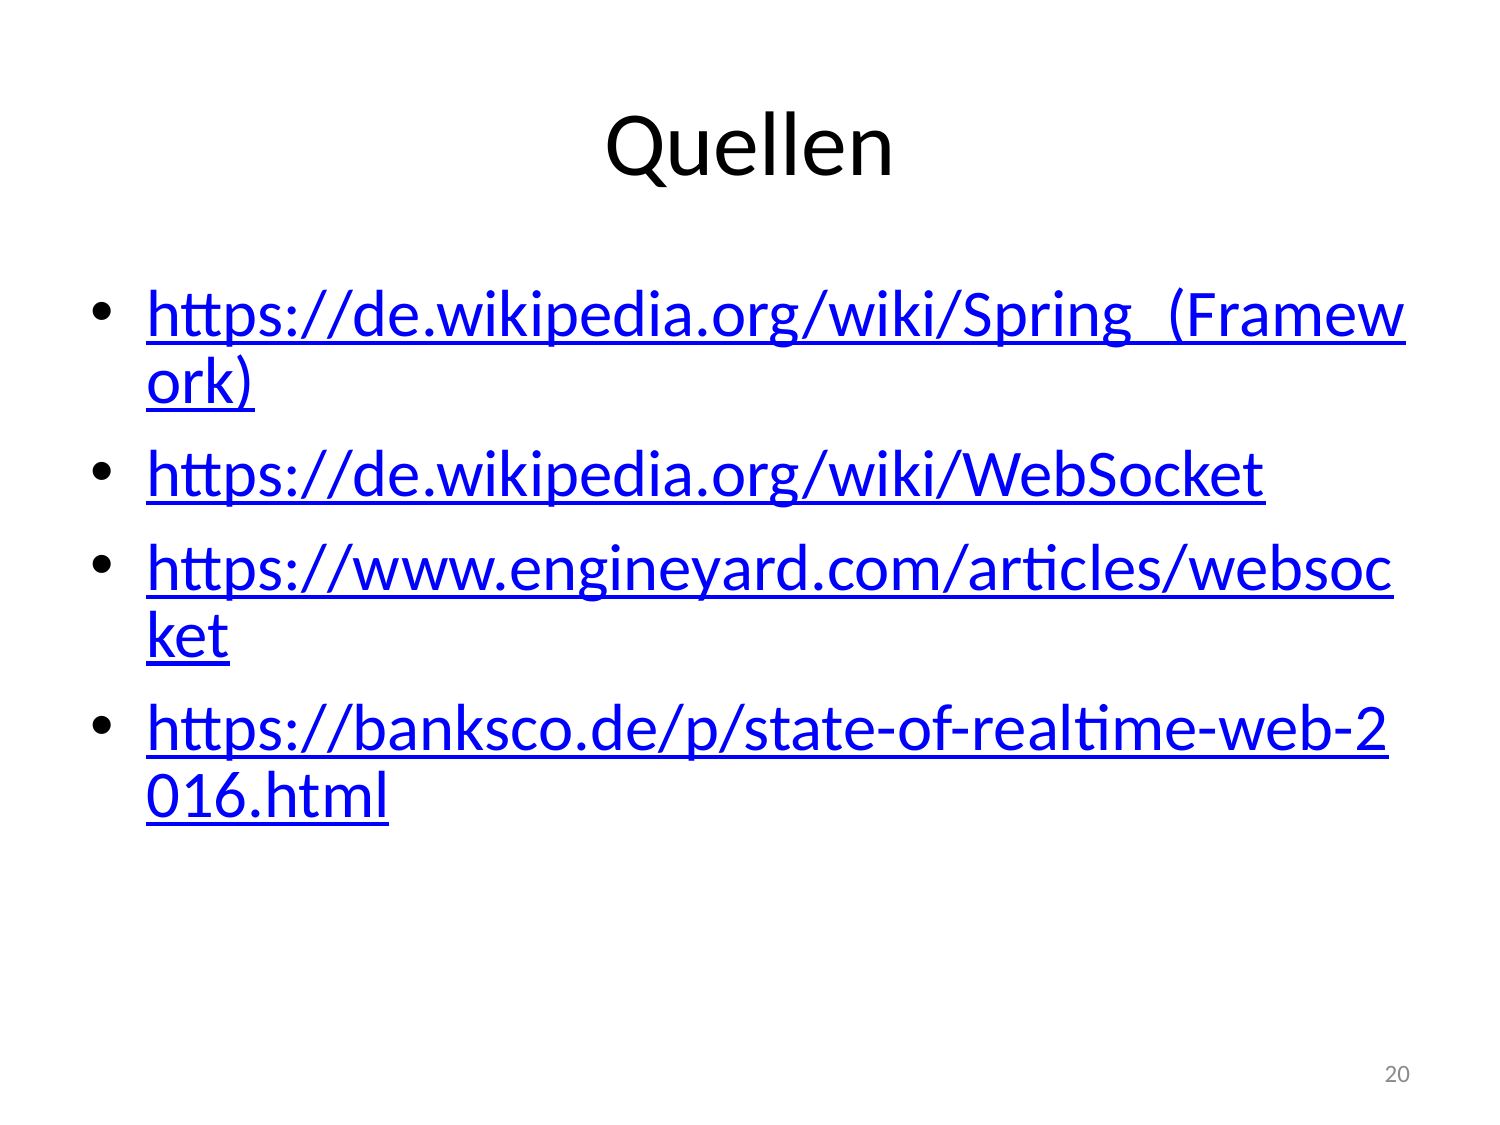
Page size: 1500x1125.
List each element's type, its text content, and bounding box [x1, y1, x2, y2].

list https://de.wikipedia.org/wiki/Spring_(Framework) https://de.wikipedia.org/wiki/WebSocket https://www.engineyard.com/articles/websocket https://banksco.de/p/state-of-realtime-web-2016.html [75, 262, 1425, 1005]
title Quellen [75, 45, 1425, 233]
slide_number 20 [1074, 1042, 1425, 1103]
